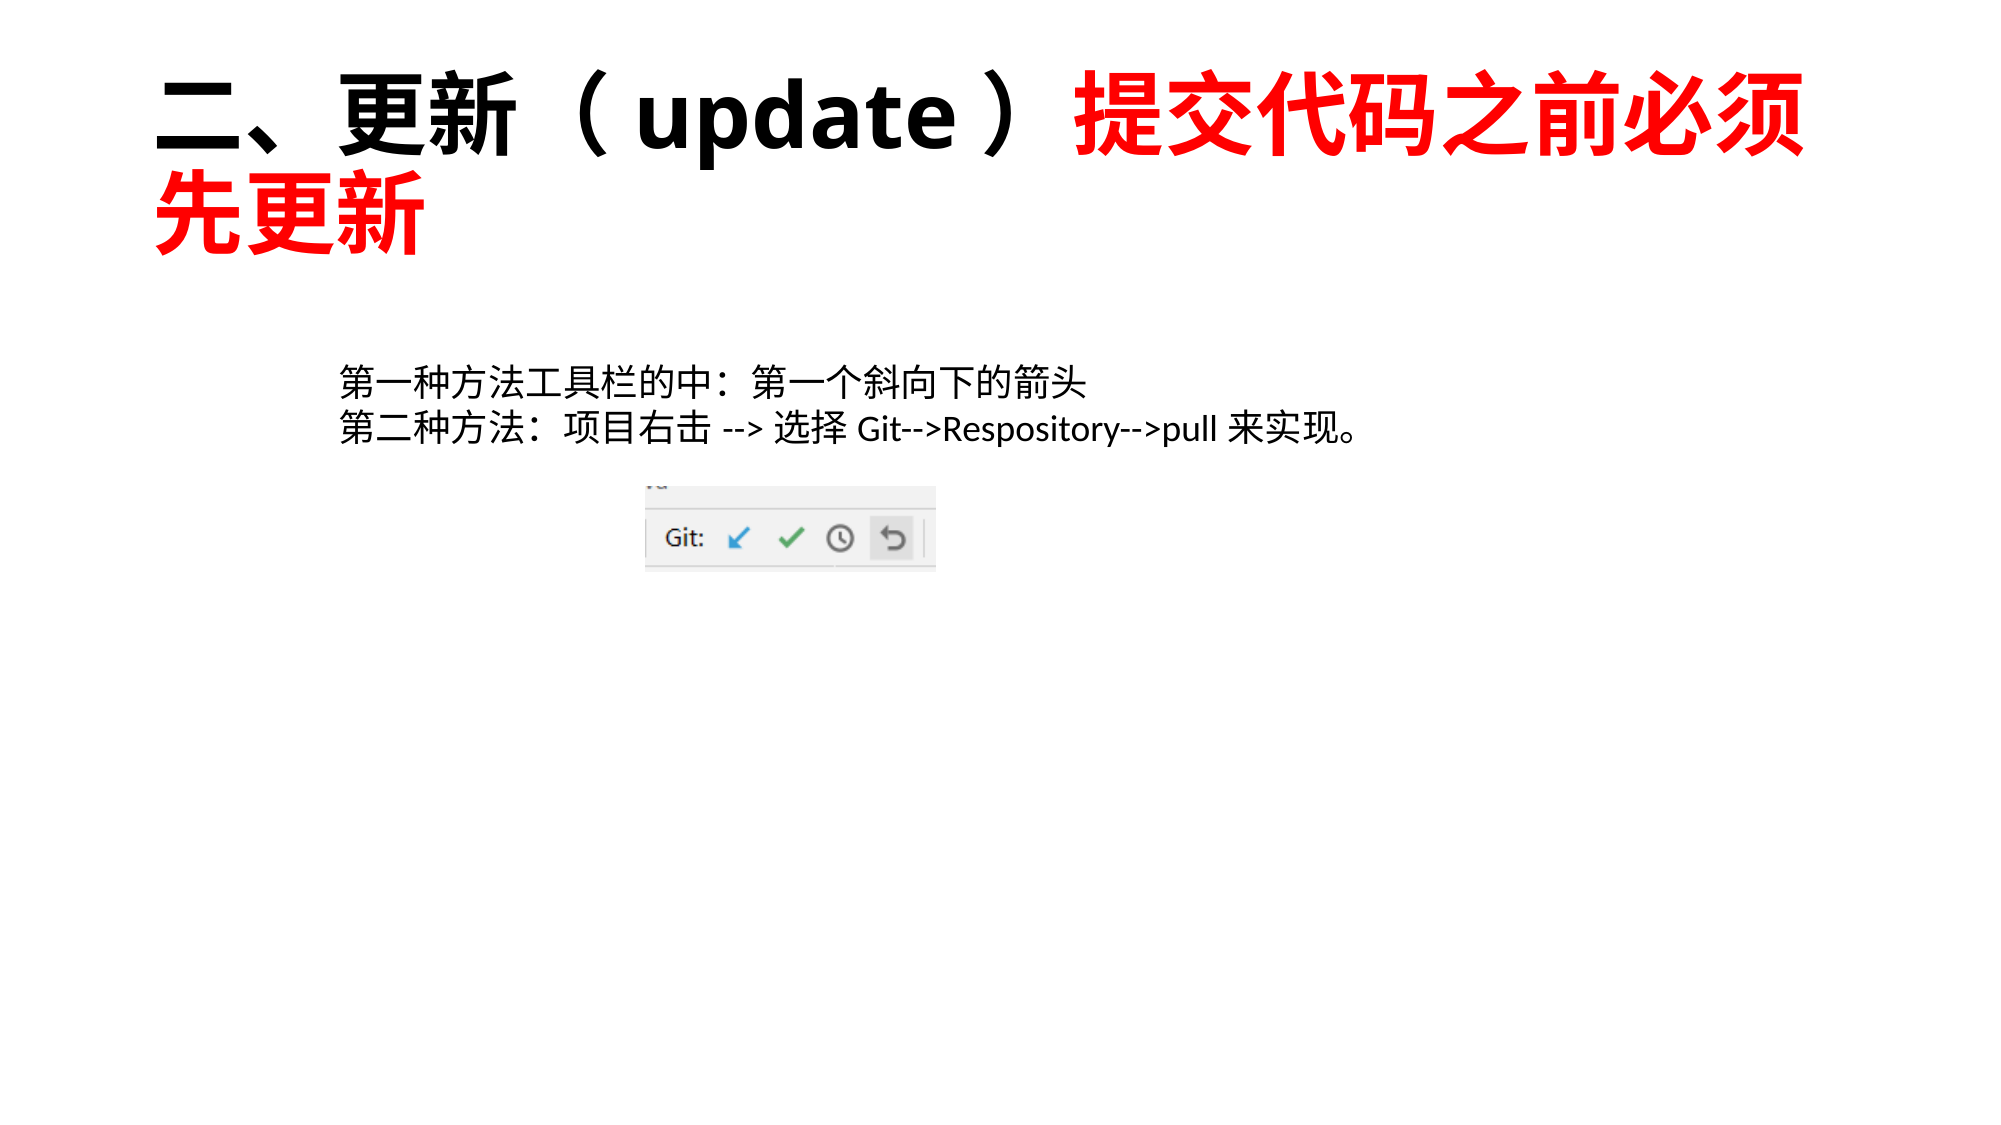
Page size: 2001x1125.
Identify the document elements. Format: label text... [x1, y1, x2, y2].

text_box 第一种方法工具栏的中：第一个斜向下的箭头 第二种方法：项目右击-->选择Git-->Respository-->pull来实现。 [323, 351, 1392, 457]
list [645, 486, 936, 572]
title 二、更新（update）提交代码之前必须先更新 [137, 59, 1863, 278]
